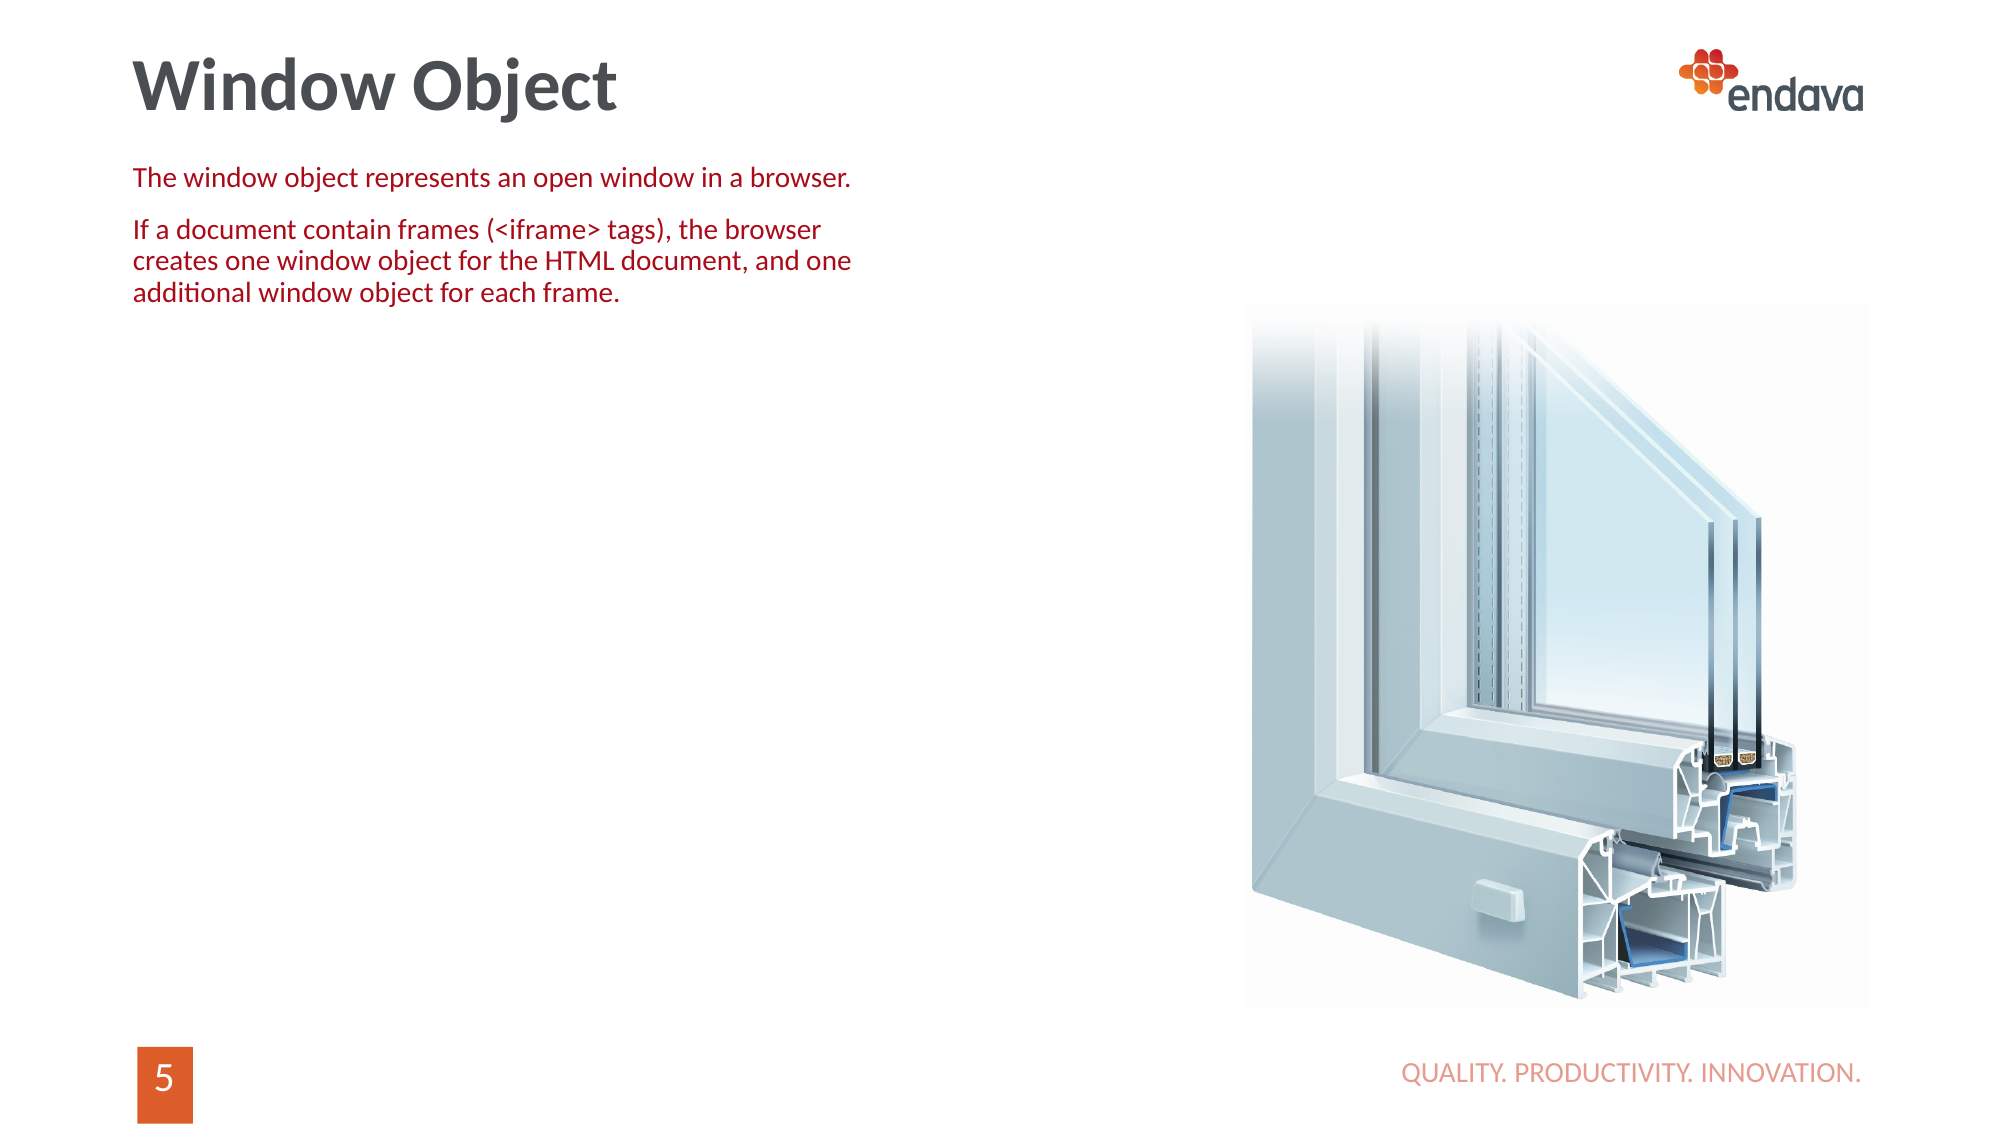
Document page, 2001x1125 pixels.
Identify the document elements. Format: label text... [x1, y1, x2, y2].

slide_number QUALITY. PRODUCTIVITY. INNOVATION. [1252, 1040, 1863, 1101]
list The window object represents an open window in a browser. If a document contain frames (<iframe> tags), the browser creates one window object for the HTML document, and one additional window object for each frame. [132, 154, 882, 1026]
title Window Object [132, 38, 1530, 136]
picture [1190, 304, 1869, 1008]
picture [1679, 49, 1863, 111]
